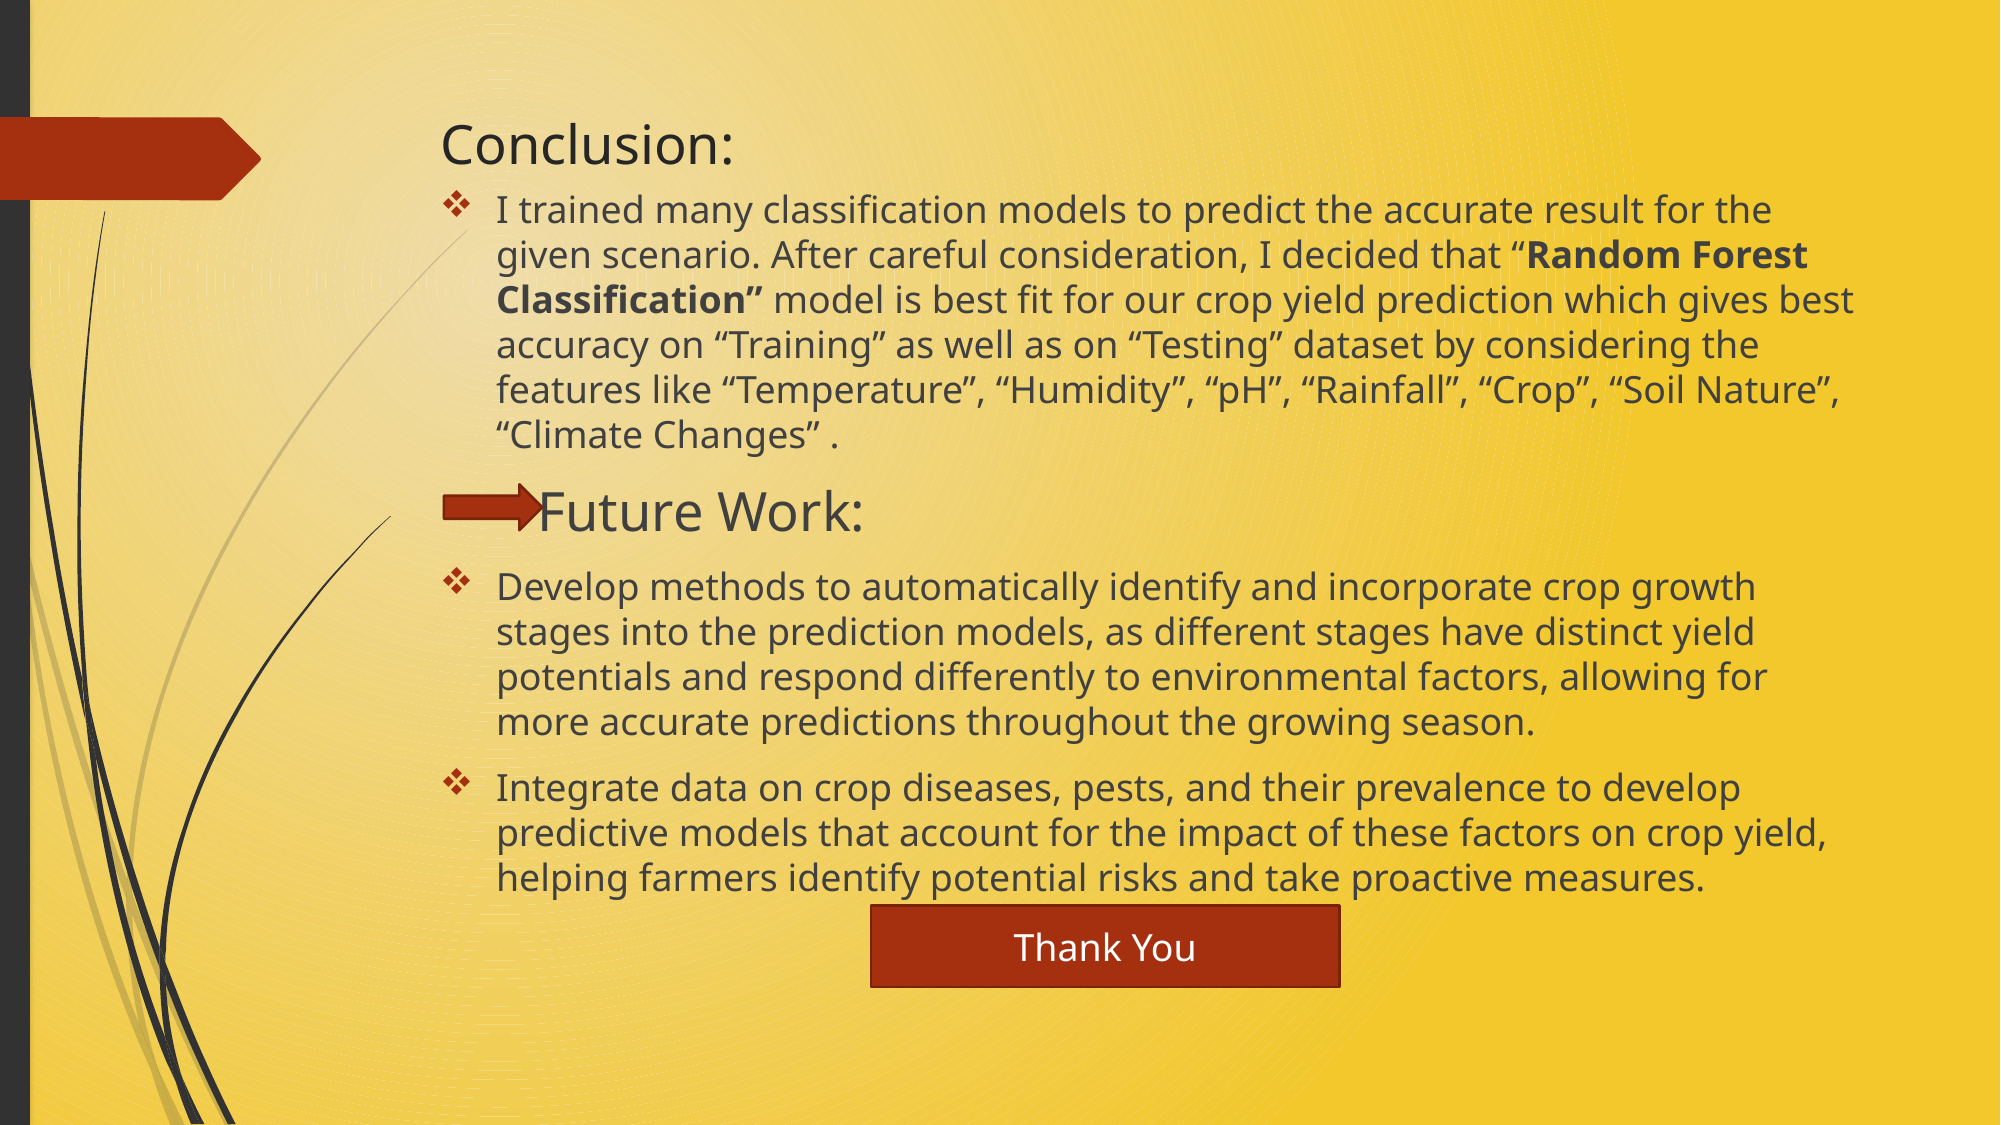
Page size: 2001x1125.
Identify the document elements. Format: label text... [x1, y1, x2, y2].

title Conclusion: [425, 102, 1888, 178]
text_box Thank You [870, 904, 1341, 988]
text_box [442, 483, 544, 532]
list I trained many classification models to predict the accurate result for the given scenario. After careful consideration, I decided that “Random Forest Classification” model is best fit for our crop yield prediction which gives best accuracy on “Training” as well as on “Testing” dataset by considering the features like “Temperature”, “Humidity”, “pH”, “Rainfall”, “Crop”, “Soil Nature”, “Climate Changes” . Future Work: Develop methods to automatically identify and incorporate crop growth stages into the prediction models, as different stages have distinct yield potentials and respond differently to environmental factors, allowing for more accurate predictions throughout the growing season. Integrate data on crop diseases, pests, and their prevalence to develop predictive models that account for the impact of these factors on crop yield, helping farmers identify potential risks and take proactive measures. [424, 178, 1888, 970]
